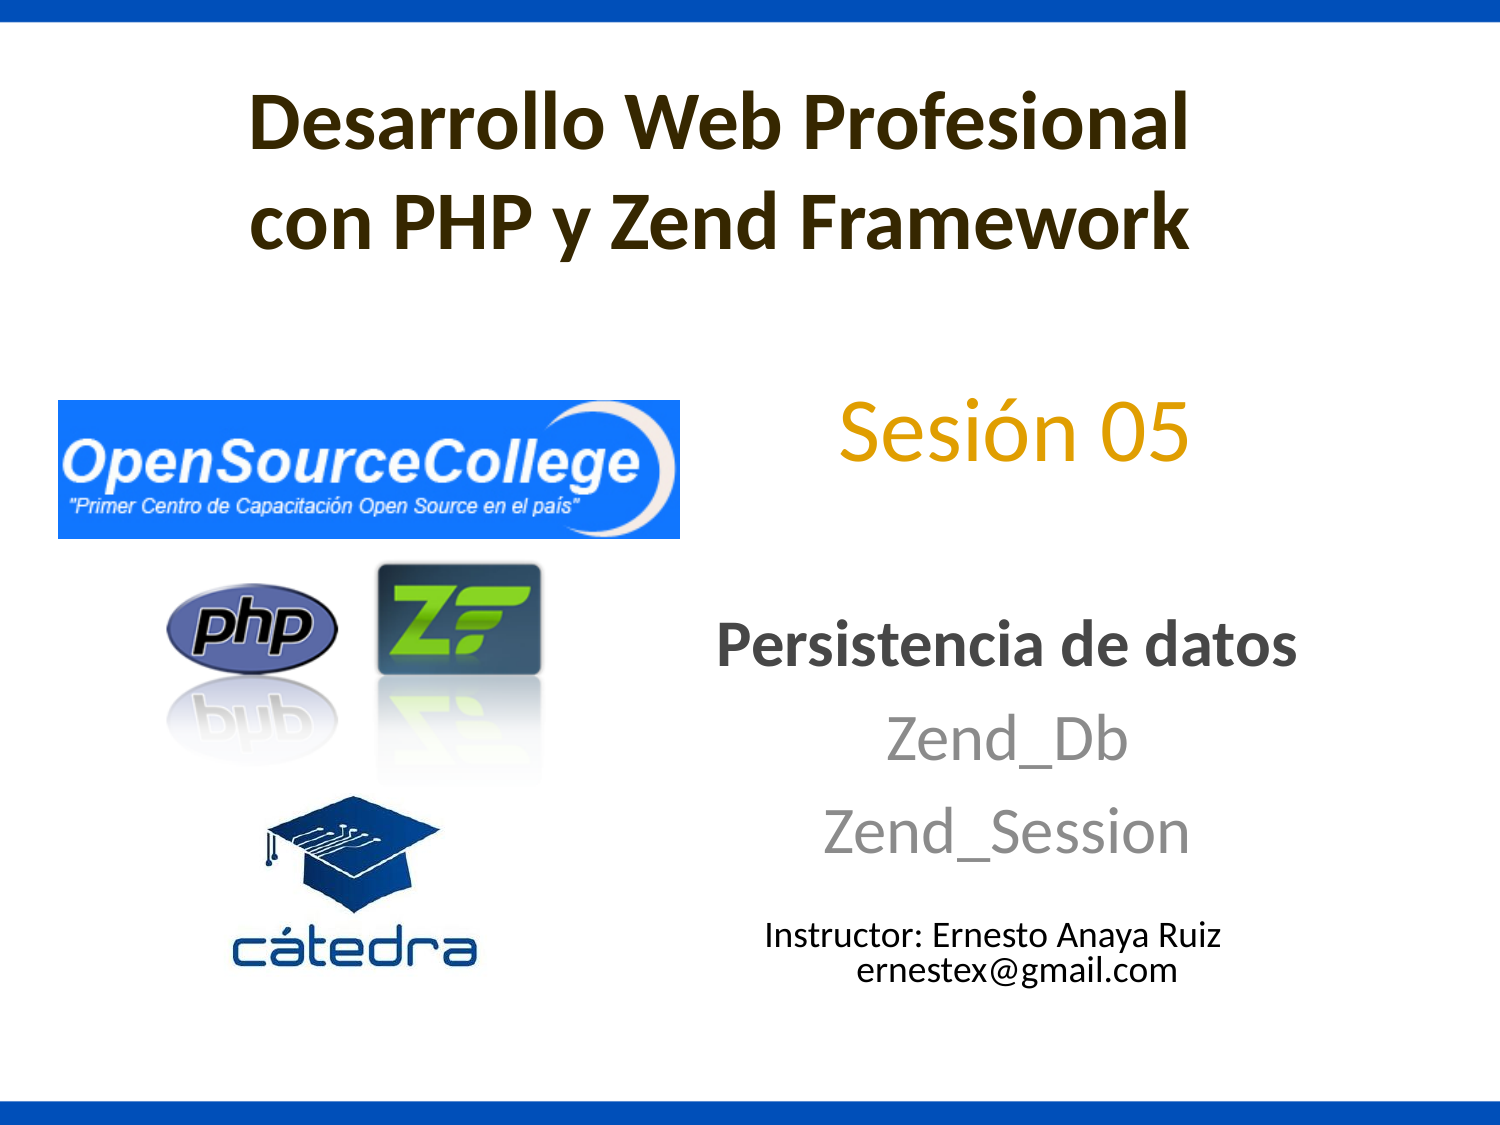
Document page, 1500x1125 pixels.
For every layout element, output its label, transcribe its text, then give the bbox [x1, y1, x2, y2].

title Sesión 05 [714, 304, 1318, 546]
text_box Instructor: Ernesto Anaya Ruiz [749, 902, 1237, 963]
subtitle Persistencia de datos Zend_Db Zend_Session [644, 592, 1372, 881]
text_box ernestex@gmail.com [841, 937, 1194, 998]
text_box Desarrollo Web Profesional con PHP y Zend Framework [58, 58, 1383, 274]
picture [0, 0, 1500, 1125]
